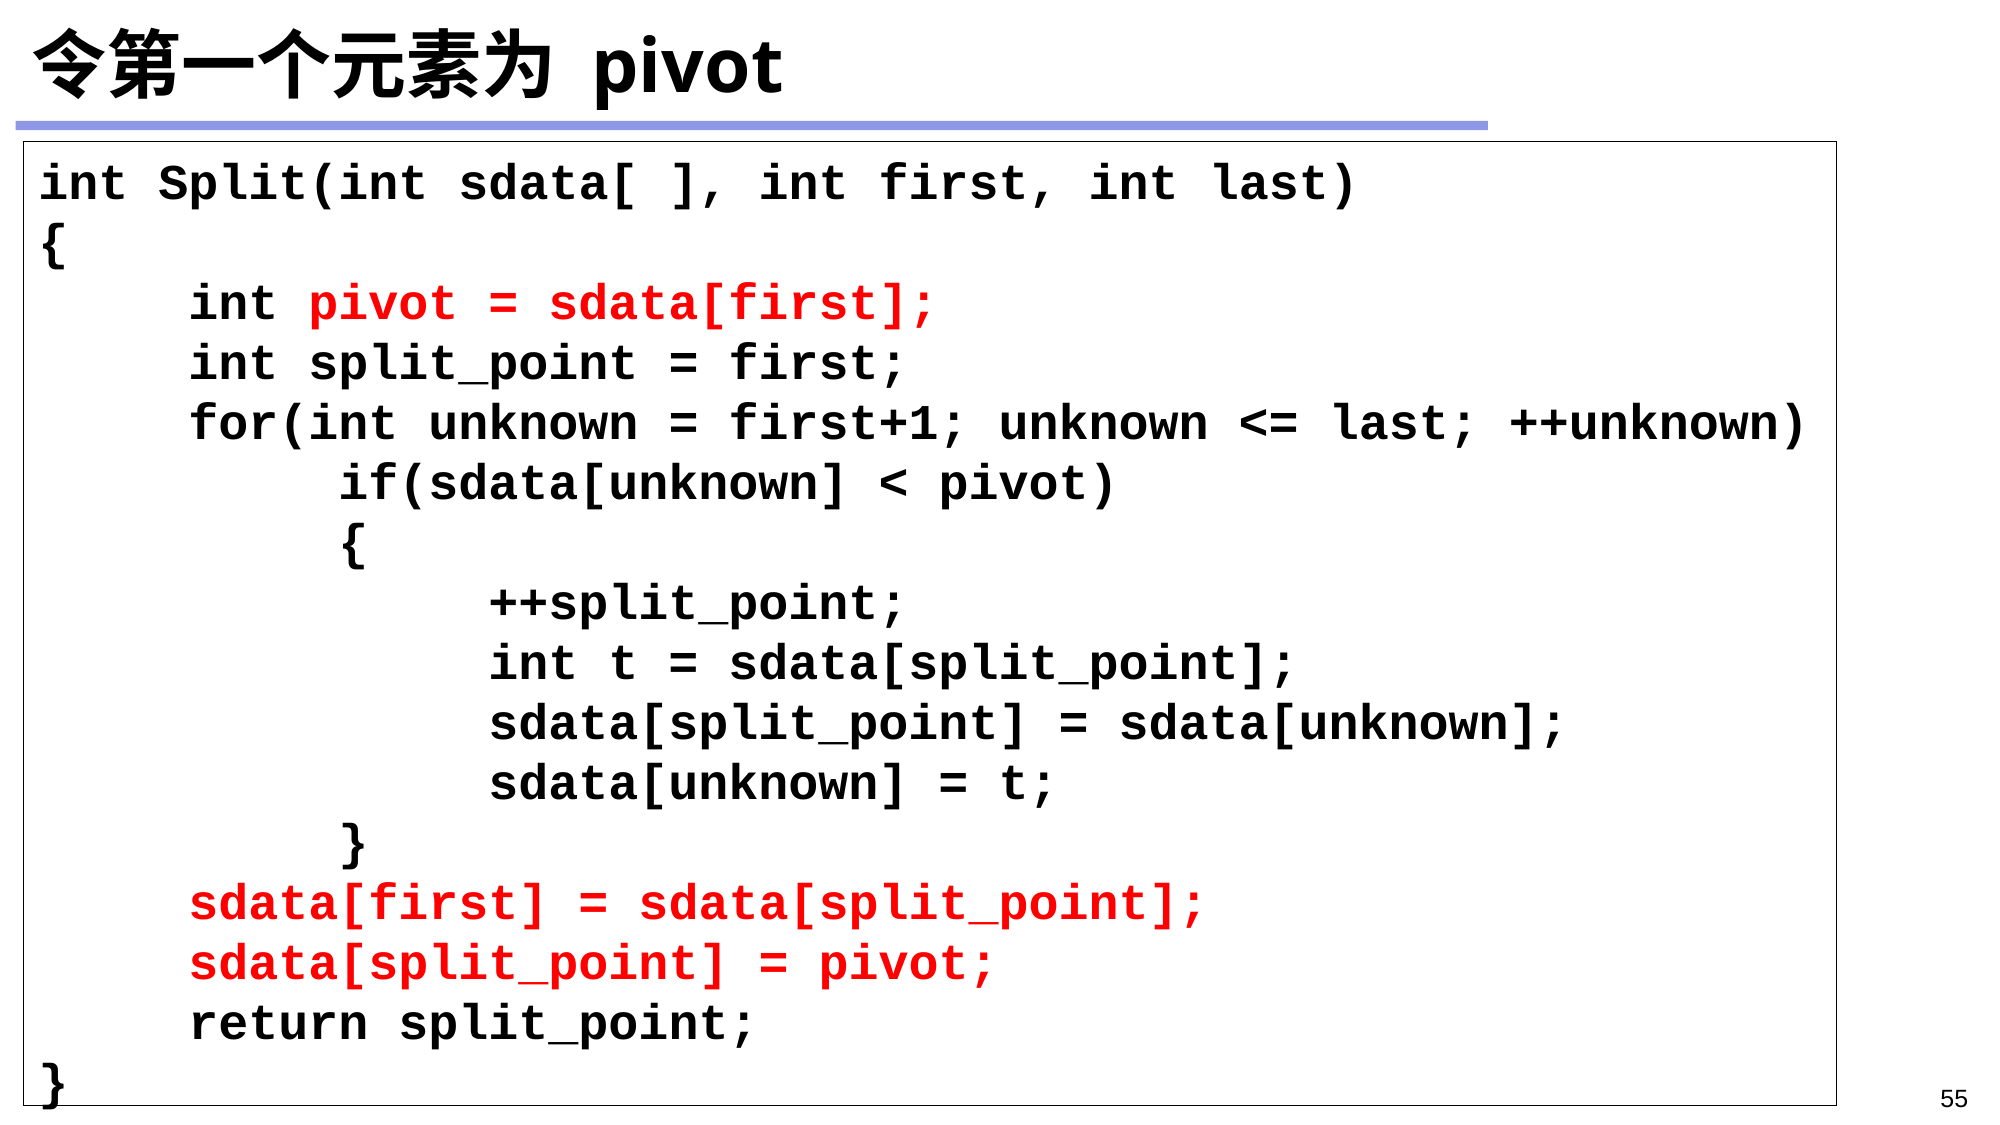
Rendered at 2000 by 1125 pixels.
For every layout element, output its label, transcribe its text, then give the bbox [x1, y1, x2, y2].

title 令第一个元素为 pivot [16, 12, 1984, 114]
text_box int Split(int sdata[ ], int first, int last) { int pivot = sdata[first]; int split_point = first; for(int unknown = first+1; unknown <= last; ++unknown) if(sdata[unknown] < pivot) { ++split_point; int t = sdata[split_point]; sdata[split_point] = sdata[unknown]; sdata[unknown] = t; } sdata[first] = sdata[split_point]; sdata[split_point] = pivot; return split_point; } [23, 141, 1837, 1106]
text_box 55 [1786, 1074, 1984, 1113]
